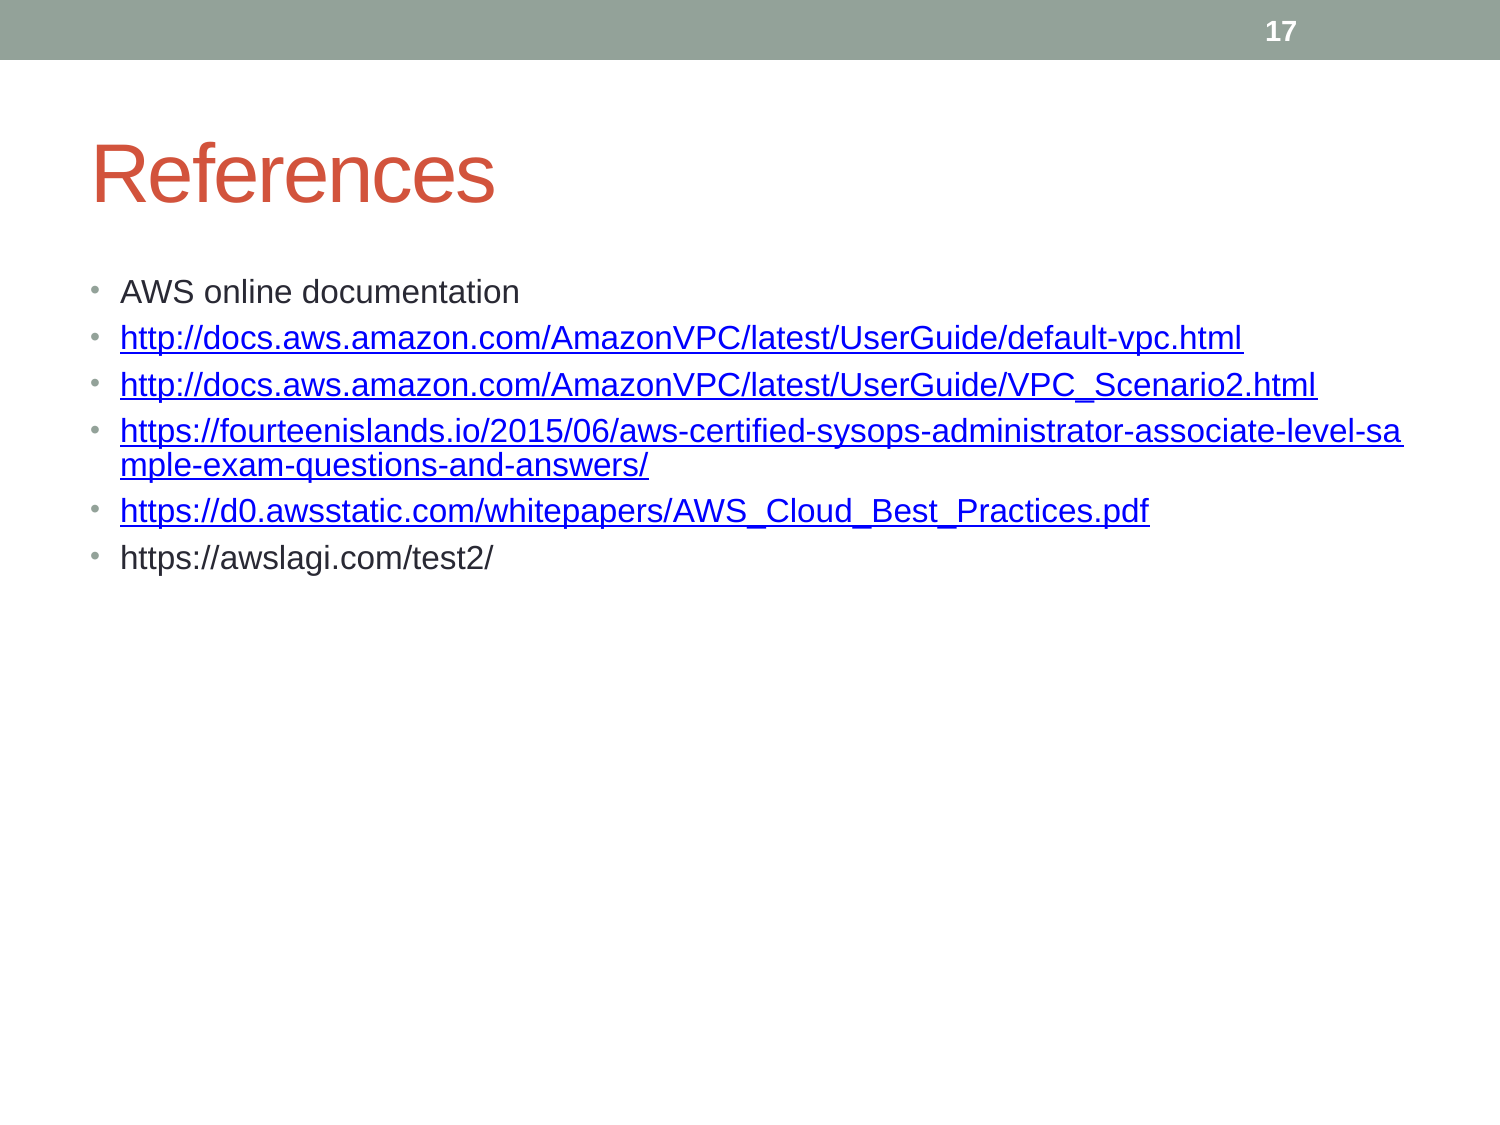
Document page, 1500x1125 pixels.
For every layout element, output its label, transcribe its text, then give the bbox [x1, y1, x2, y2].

list AWS online documentation http://docs.aws.amazon.com/AmazonVPC/latest/UserGuide/default-vpc.html http://docs.aws.amazon.com/AmazonVPC/latest/UserGuide/VPC_Scenario2.html https://fourteenislands.io/2015/06/aws-certified-sysops-administrator-associate-level-sample-exam-questions-and-answers/ https://d0.awsstatic.com/whitepapers/AWS_Cloud_Best_Practices.pdf https://awslagi.com/test2/ [75, 262, 1425, 1063]
title References [75, 87, 1425, 250]
slide_number 17 [1250, 3, 1425, 57]
